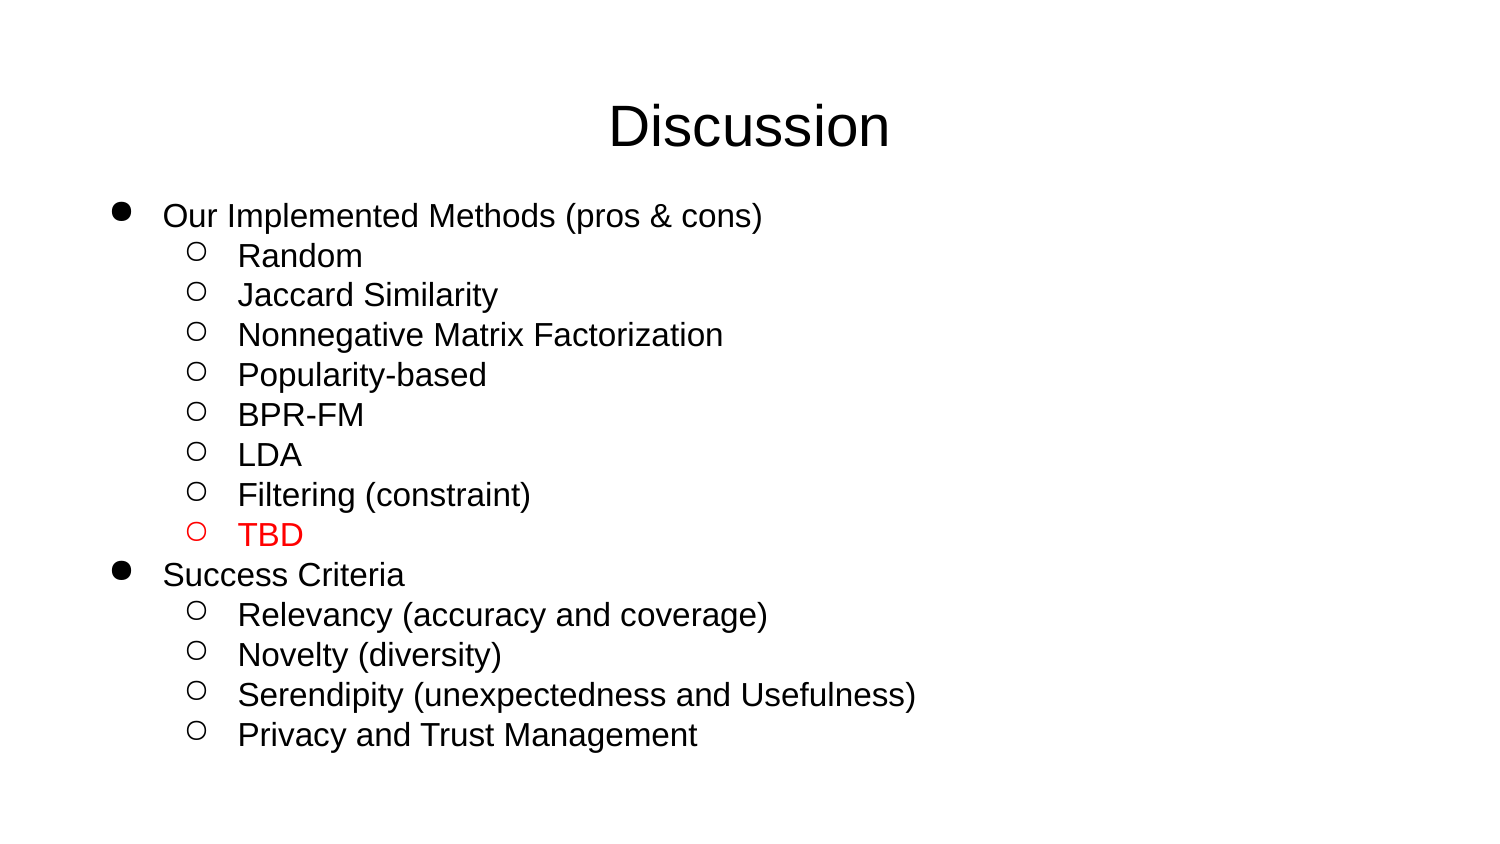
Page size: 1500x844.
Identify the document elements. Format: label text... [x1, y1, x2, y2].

text_box Our Implemented Methods (pros & cons) Random Jaccard Similarity Nonnegative Matrix Factorization Popularity-based BPR-FM LDA Filtering (constraint) TBD Success Criteria Relevancy (accuracy and coverage) Novelty (diversity) Serendipity (unexpectedness and Usefulness) Privacy and Trust Management [72, 178, 1433, 747]
title Discussion [51, 72, 1449, 167]
